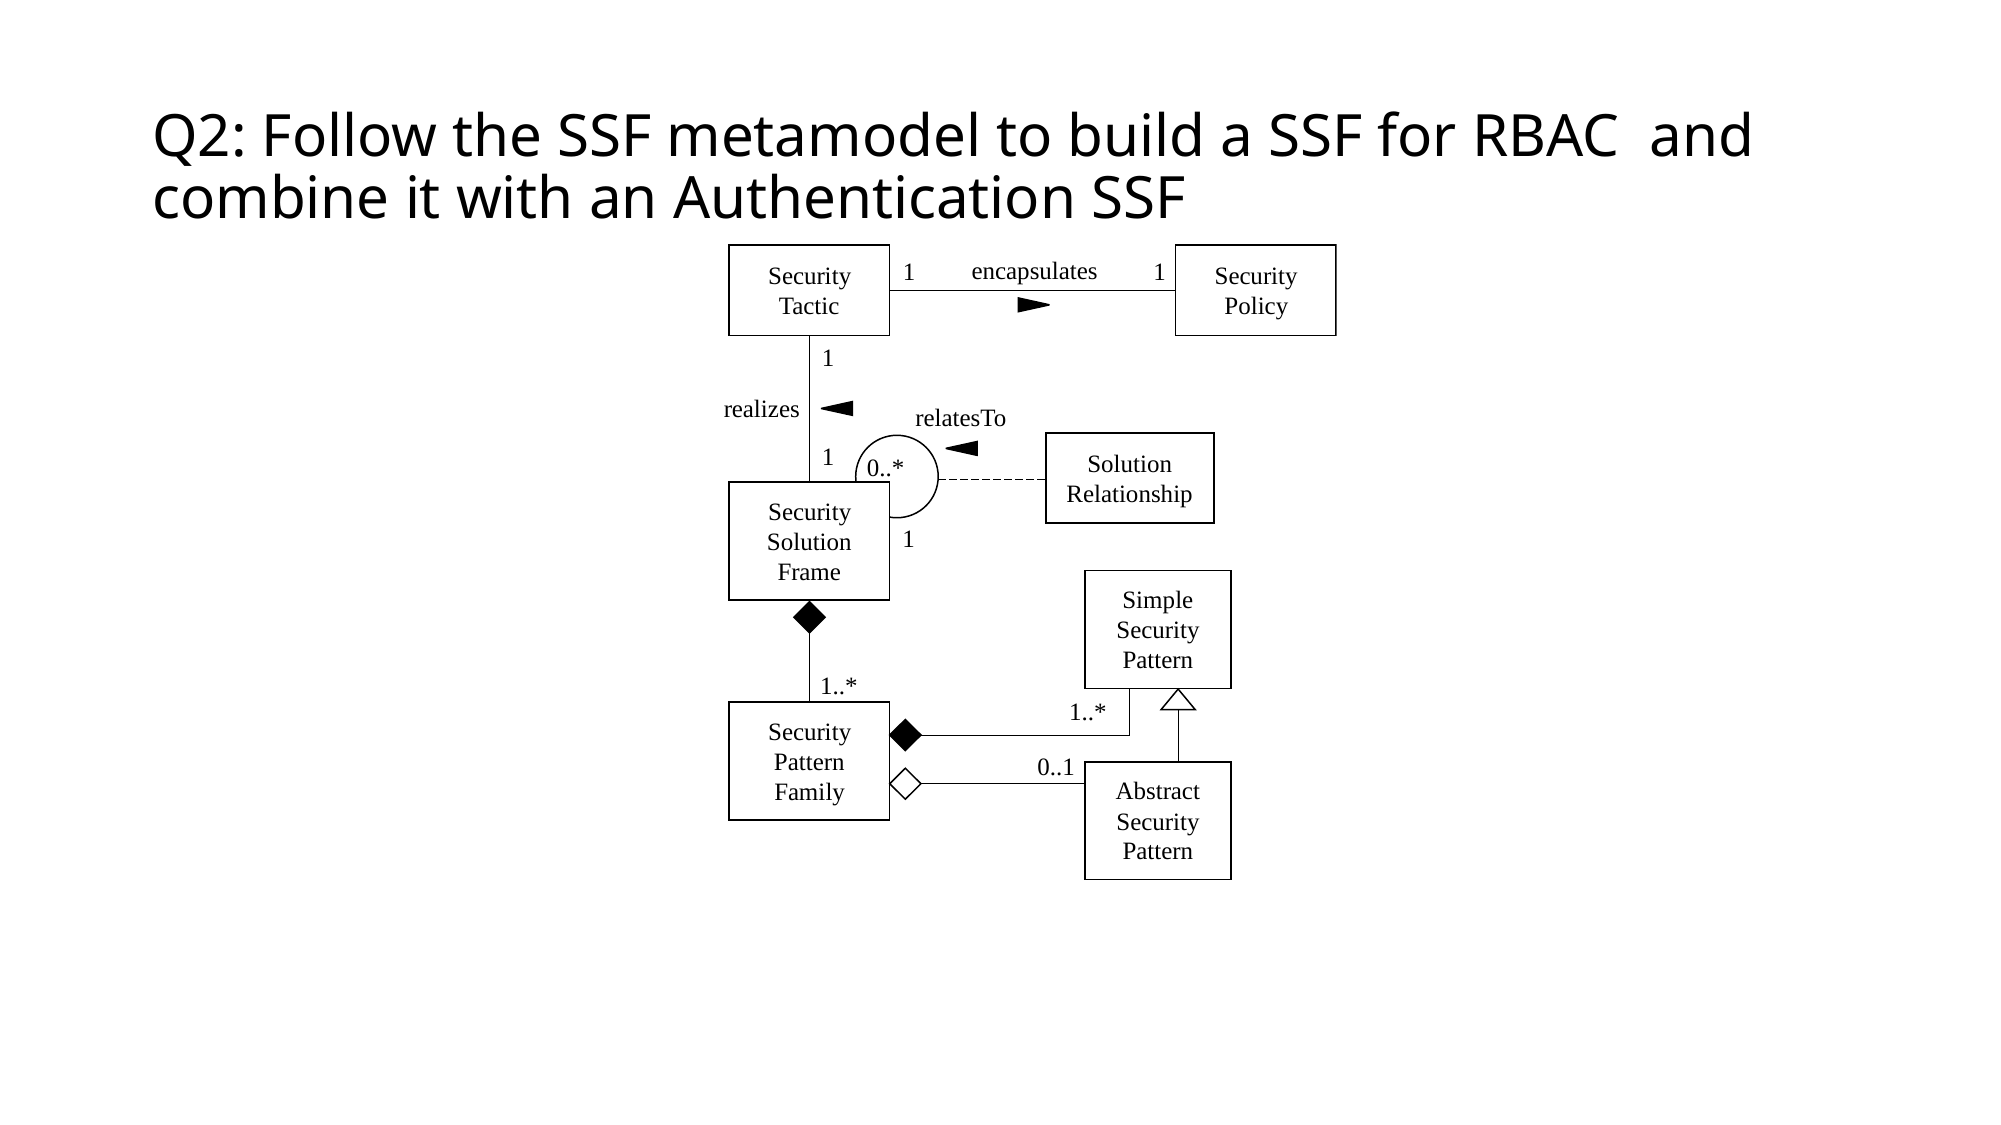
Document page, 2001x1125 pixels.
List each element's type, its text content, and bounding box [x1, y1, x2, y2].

title Q2: Follow the SSF metamodel to build a SSF for RBAC and combine it with an Authentication SSF [137, 59, 1863, 278]
picture [663, 244, 1337, 881]
